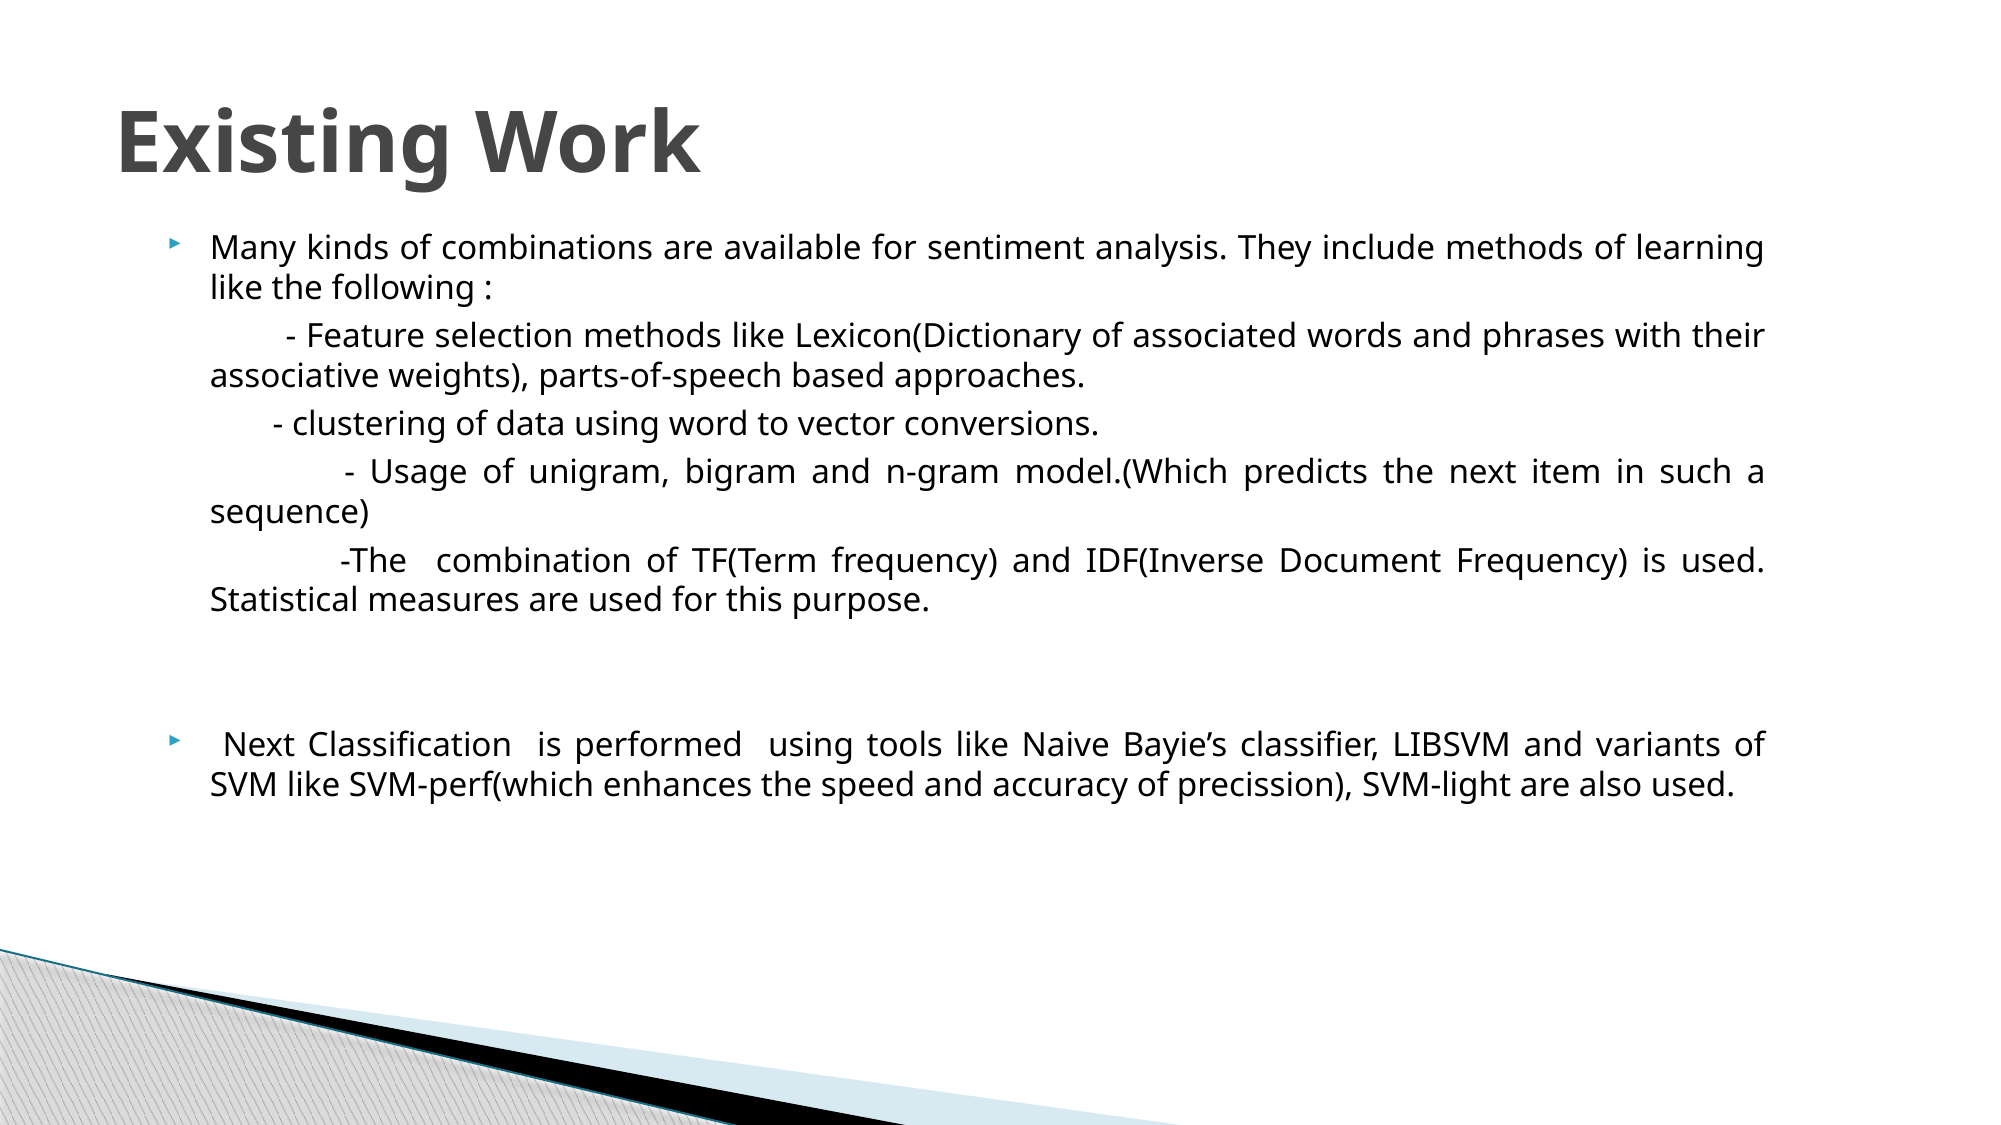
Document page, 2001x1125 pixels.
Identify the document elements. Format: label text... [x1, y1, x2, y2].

title Existing Work [99, 45, 1900, 233]
list Many kinds of combinations are available for sentiment analysis. They include methods of learning like the following : - Feature selection methods like Lexicon(Dictionary of associated words and phrases with their associative weights), parts-of-speech based approaches. - clustering of data using word to vector conversions. - Usage of unigram, bigram and n-gram model.(Which predicts the next item in such a sequence) -The combination of TF(Term frequency) and IDF(Inverse Document Frequency) is used. Statistical measures are used for this purpose. Next Classification is performed using tools like Naive Bayie’s classifier, LIBSVM and variants of SVM like SVM-perf(which enhances the speed and accuracy of precission), SVM-light are also used. [135, 233, 1783, 1016]
